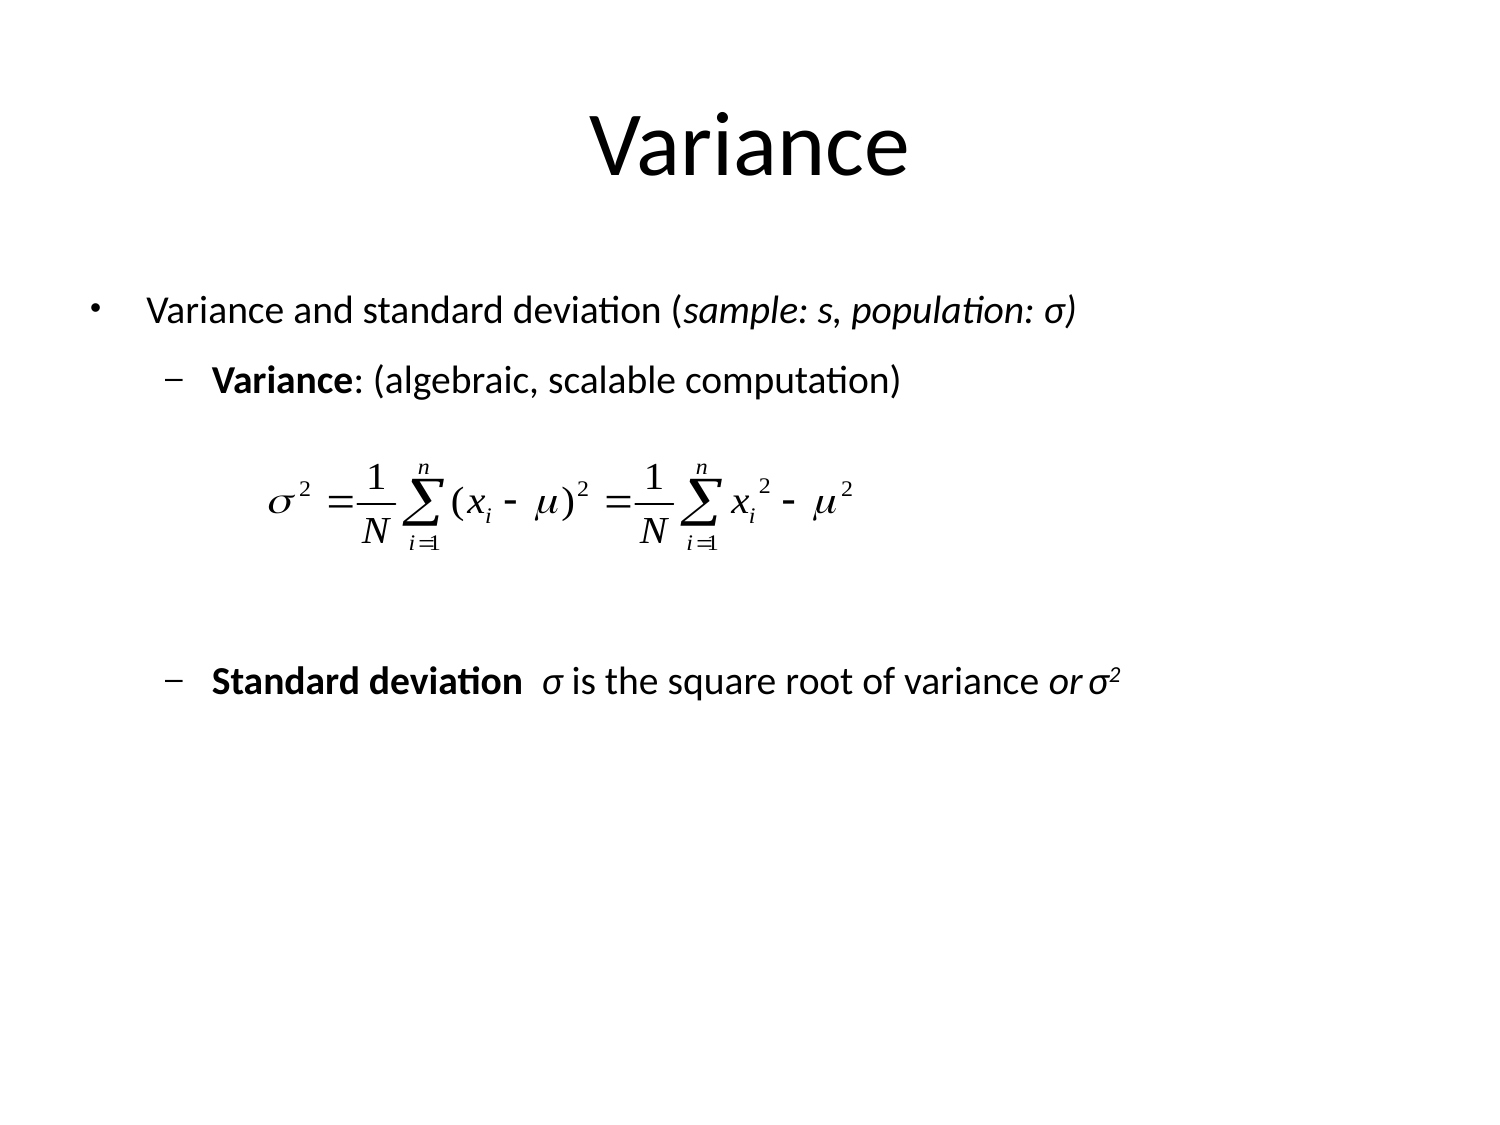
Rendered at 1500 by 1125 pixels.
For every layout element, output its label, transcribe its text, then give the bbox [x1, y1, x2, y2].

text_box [262, 449, 864, 559]
list Variance and standard deviation (sample: s, population: σ) Variance: (algebraic, scalable computation) Standard deviation σ is the square root of variance or σ2 [75, 262, 1425, 1005]
title Variance [75, 45, 1425, 233]
